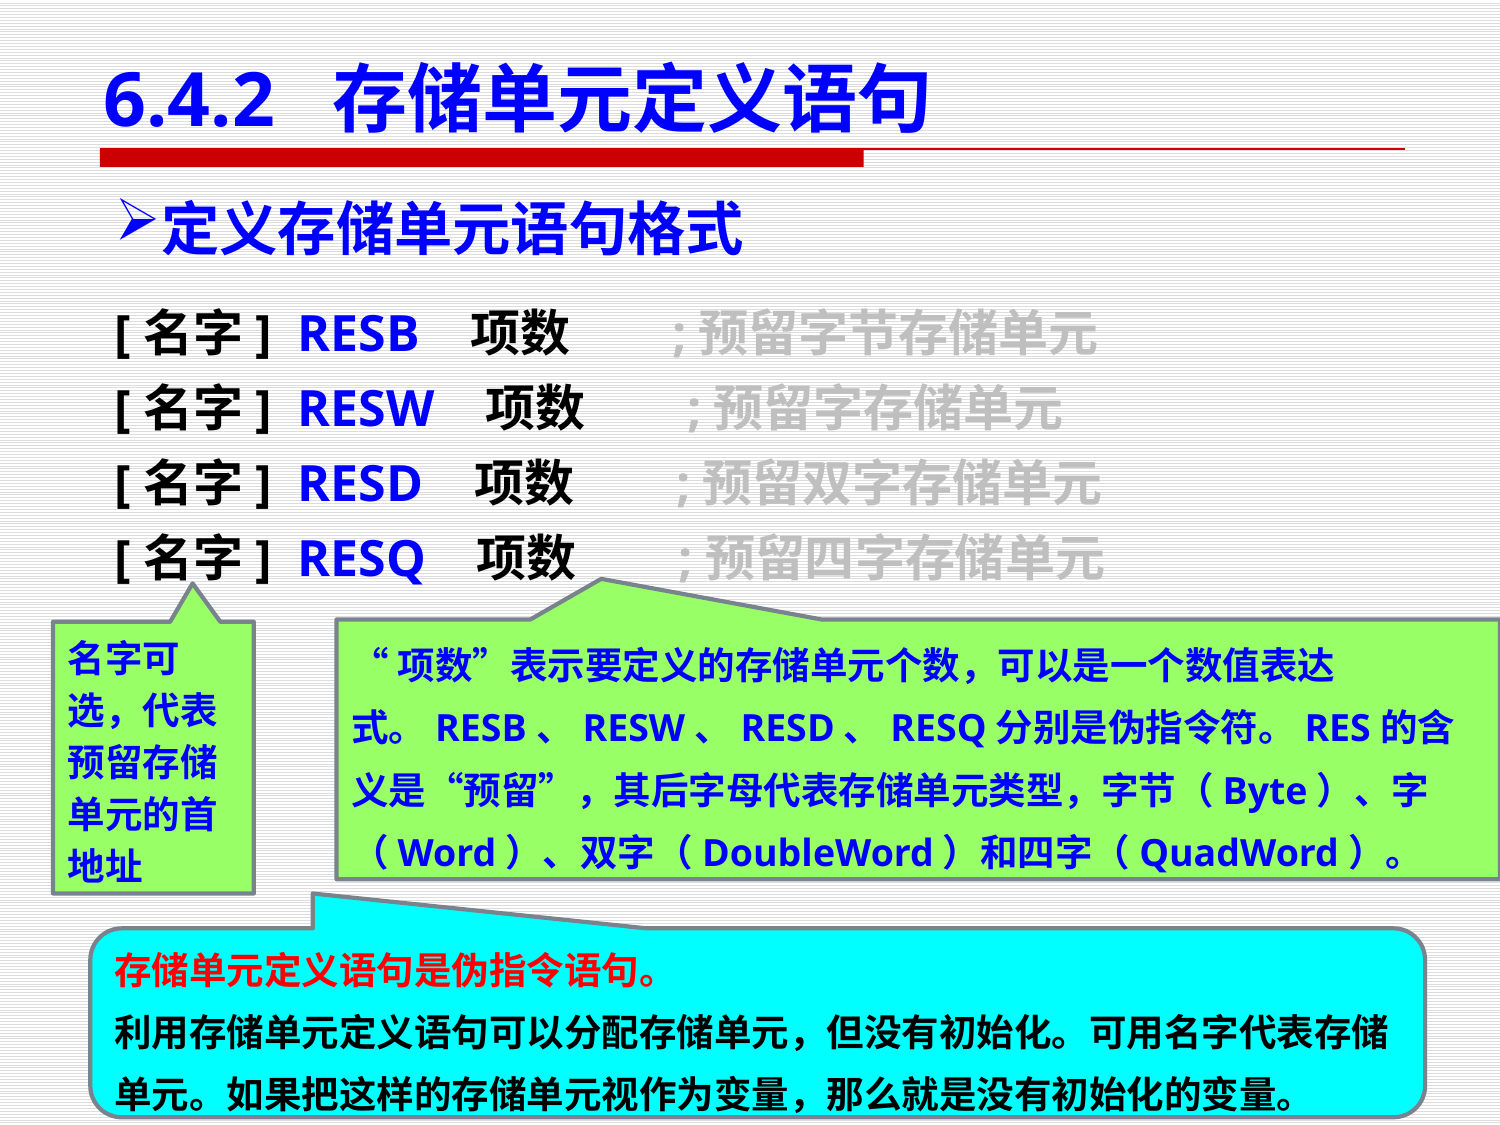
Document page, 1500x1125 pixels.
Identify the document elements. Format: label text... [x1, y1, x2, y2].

text_box 定义存储单元语句格式 [100, 184, 1400, 270]
text_box 存储单元定义语句是伪指令语句。 利用存储单元定义语句可以分配存储单元，但没有初始化。可用名字代表存储单元。如果把这样的存储单元视作为变量，那么就是没有初始化的变量。 [88, 891, 1428, 1120]
text_box “项数”表示要定义的存储单元个数，可以是一个数值表达式。RESB、RESW、RESD、RESQ分别是伪指令符。RES的含义是“预留”，其后字母代表存储单元类型，字节（Byte）、字（Word）、双字（DoubleWord）和四字（QuadWord）。 [334, 576, 1500, 882]
text_box [名字] RESB 项数 ;预留字节存储单元 [名字] RESW 项数 ;预留字存储单元 [名字] RESD 项数 ;预留双字存储单元 [名字] RESQ 项数 ;预留四字存储单元 [99, 278, 1412, 669]
text_box 名字可选，代表预留存储单元的首地址 [50, 581, 256, 896]
title 6.4.2 存储单元定义语句 [88, 42, 1448, 149]
